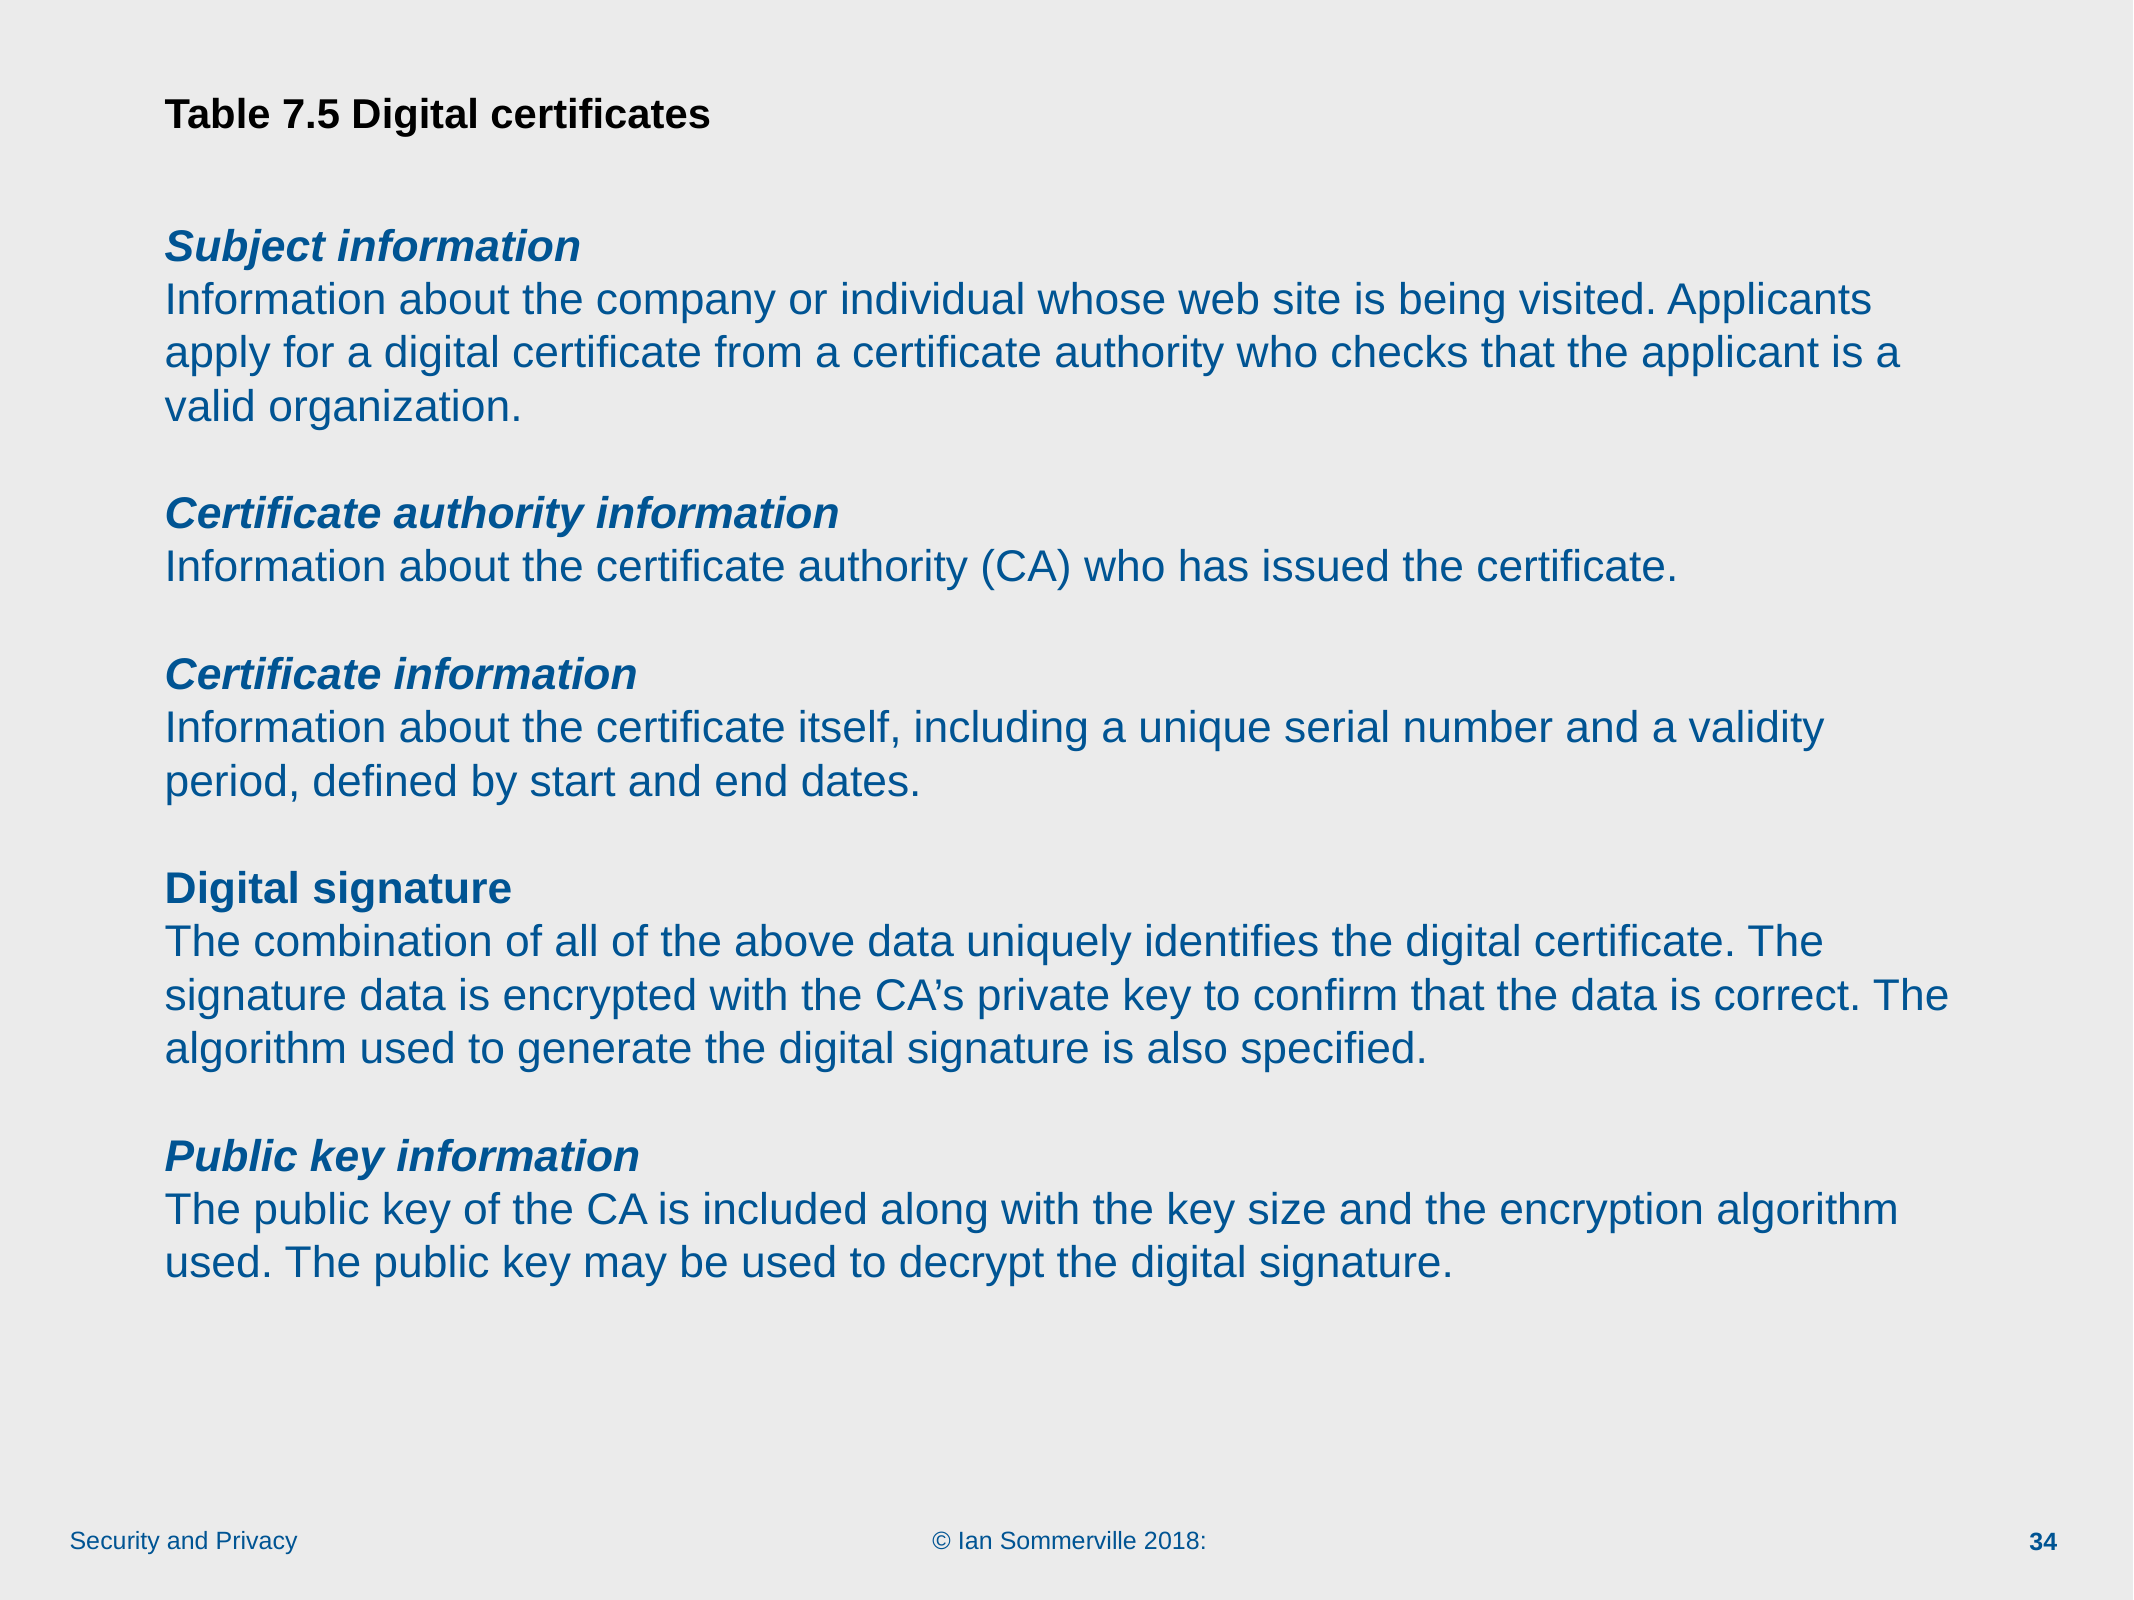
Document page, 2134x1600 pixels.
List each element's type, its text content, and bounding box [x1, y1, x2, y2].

slide_number 34 [2018, 1516, 2067, 1563]
list Subject information Information about the company or individual whose web site is being visited. Applicants apply for a digital certificate from a certificate authority who checks that the applicant is a valid organization. Certificate authority information Information about the certificate authority (CA) who has issued the certificate. Certificate information Information about the certificate itself, including a unique serial number and a validity period, defined by start and end dates. Digital signature The combination of all of the above data uniquely identifies the digital certificate. The signature data is encrypted with the CA’s private key to confirm that the data is correct. The algorithm used to generate the digital signature is also specified. Public key information The public key of the CA is included along with the key size and the encryption algorithm used. The public key may be used to decrypt the digital signature. [155, 207, 1978, 1393]
title Table 7.5 Digital certificates [155, 55, 1978, 169]
